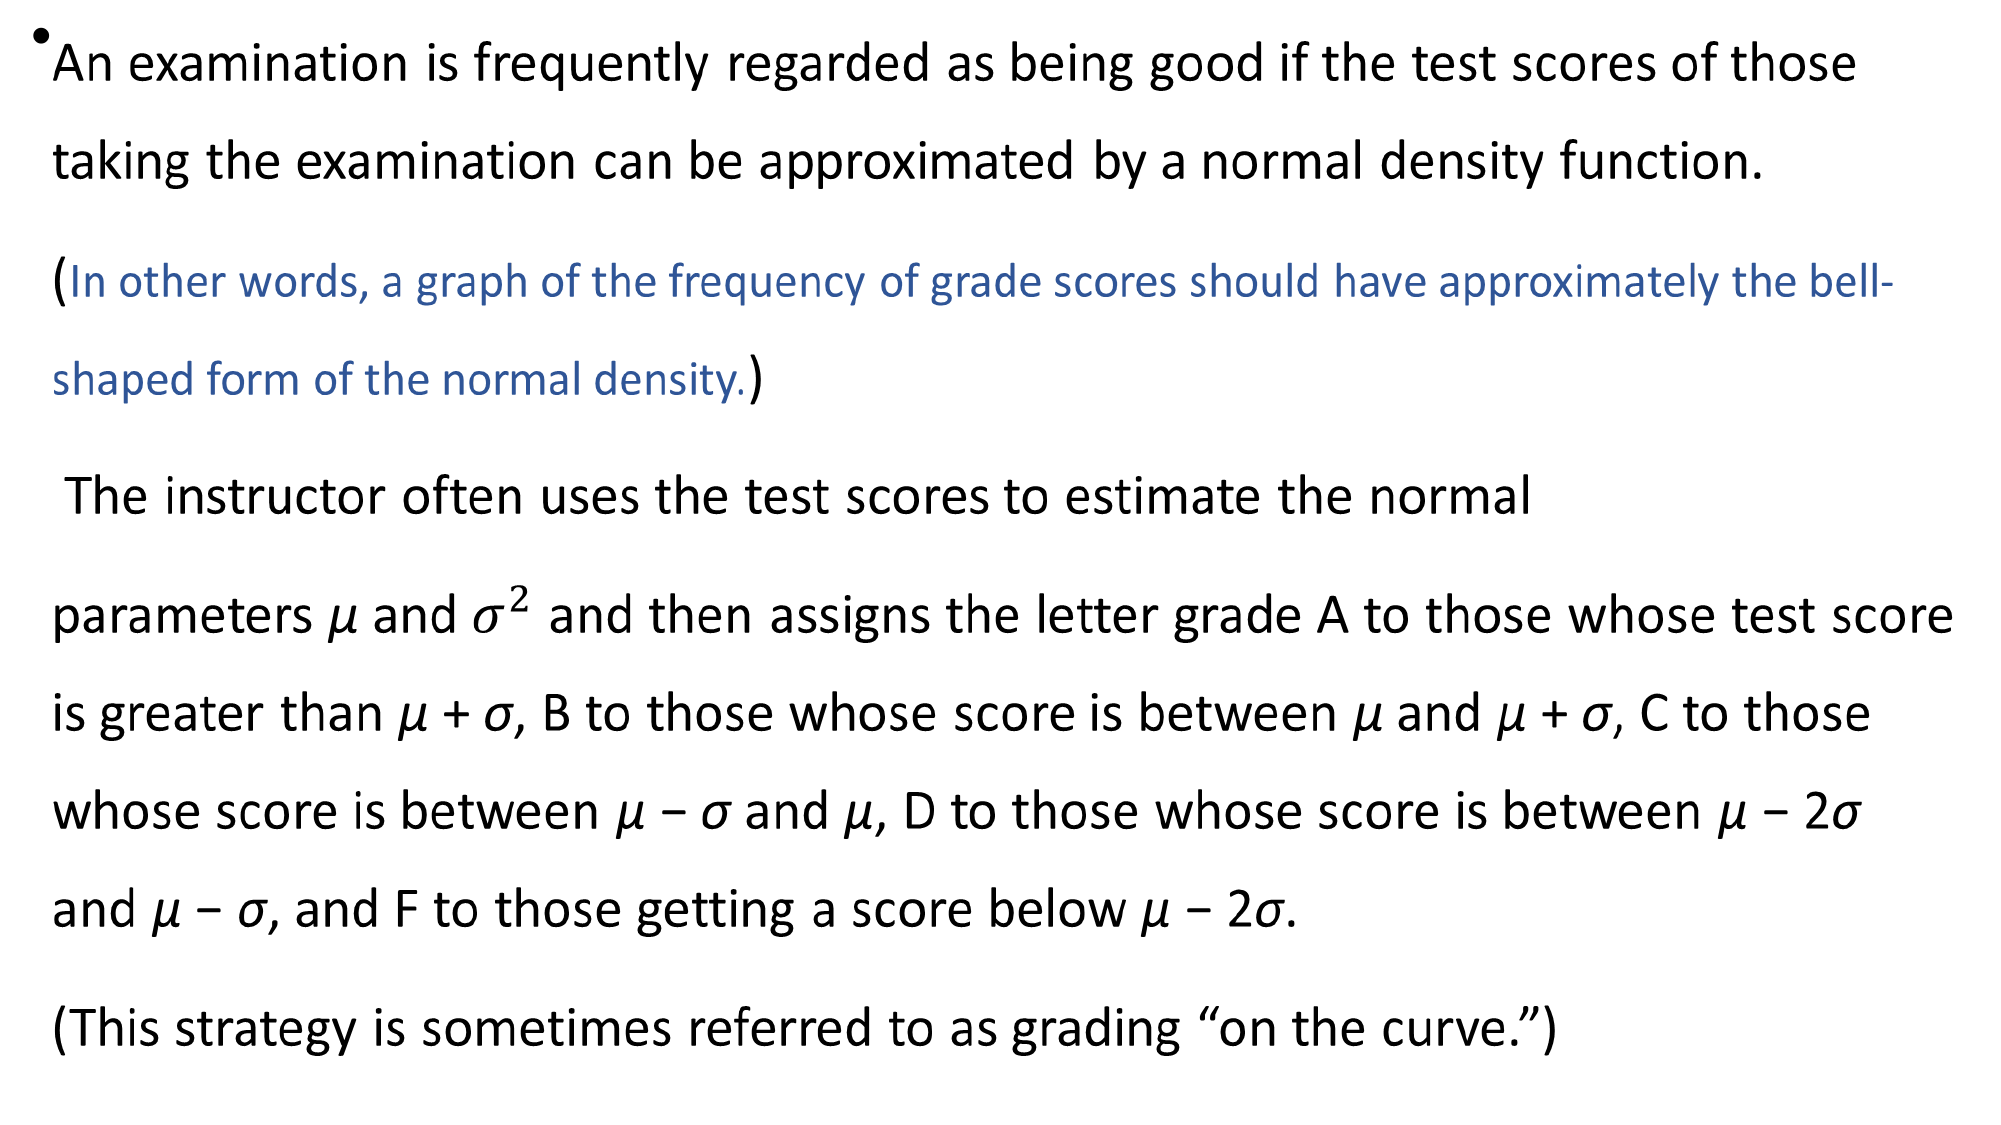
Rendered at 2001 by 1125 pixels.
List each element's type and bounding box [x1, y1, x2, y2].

text_box [16, 0, 2000, 1125]
